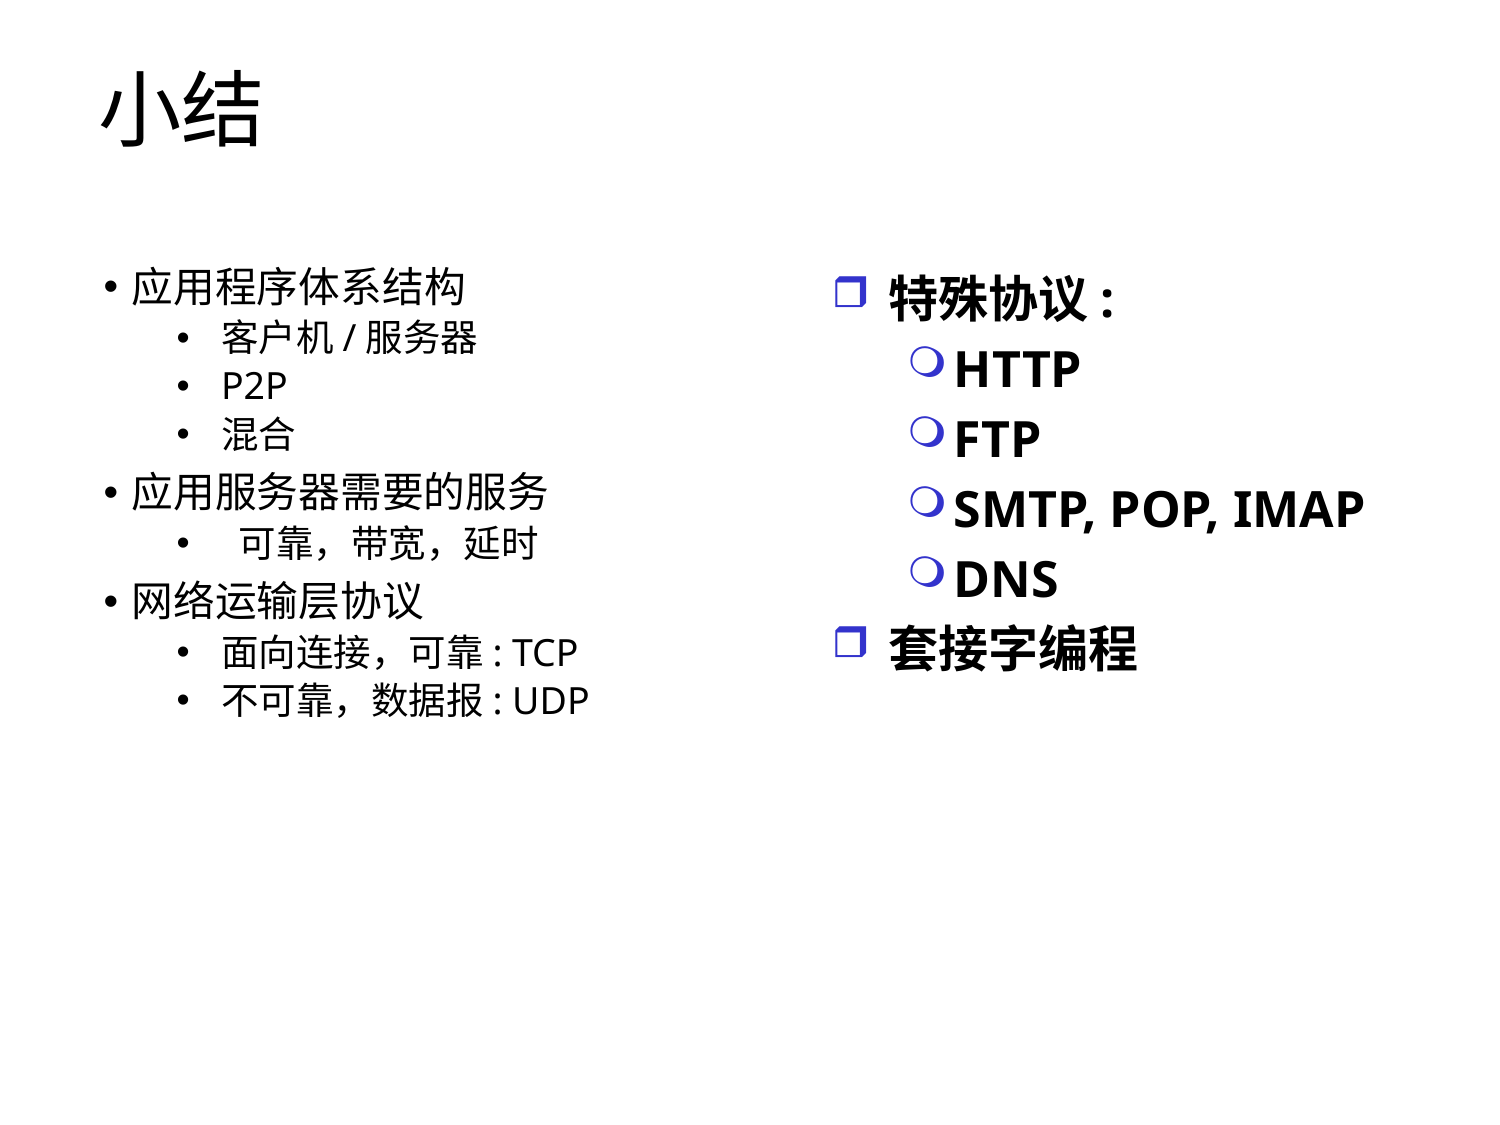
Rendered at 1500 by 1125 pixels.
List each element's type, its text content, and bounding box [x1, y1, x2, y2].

list 应用程序体系结构 客户机/服务器 P2P 混合 应用服务器需要的服务 可靠，带宽，延时 网络运输层协议 面向连接，可靠: TCP 不可靠，数据报: UDP [88, 258, 813, 847]
text_box 特殊协议: HTTP FTP SMTP, POP, IMAP DNS 套接字编程 [816, 259, 1467, 863]
title 小结 [83, 29, 1359, 197]
